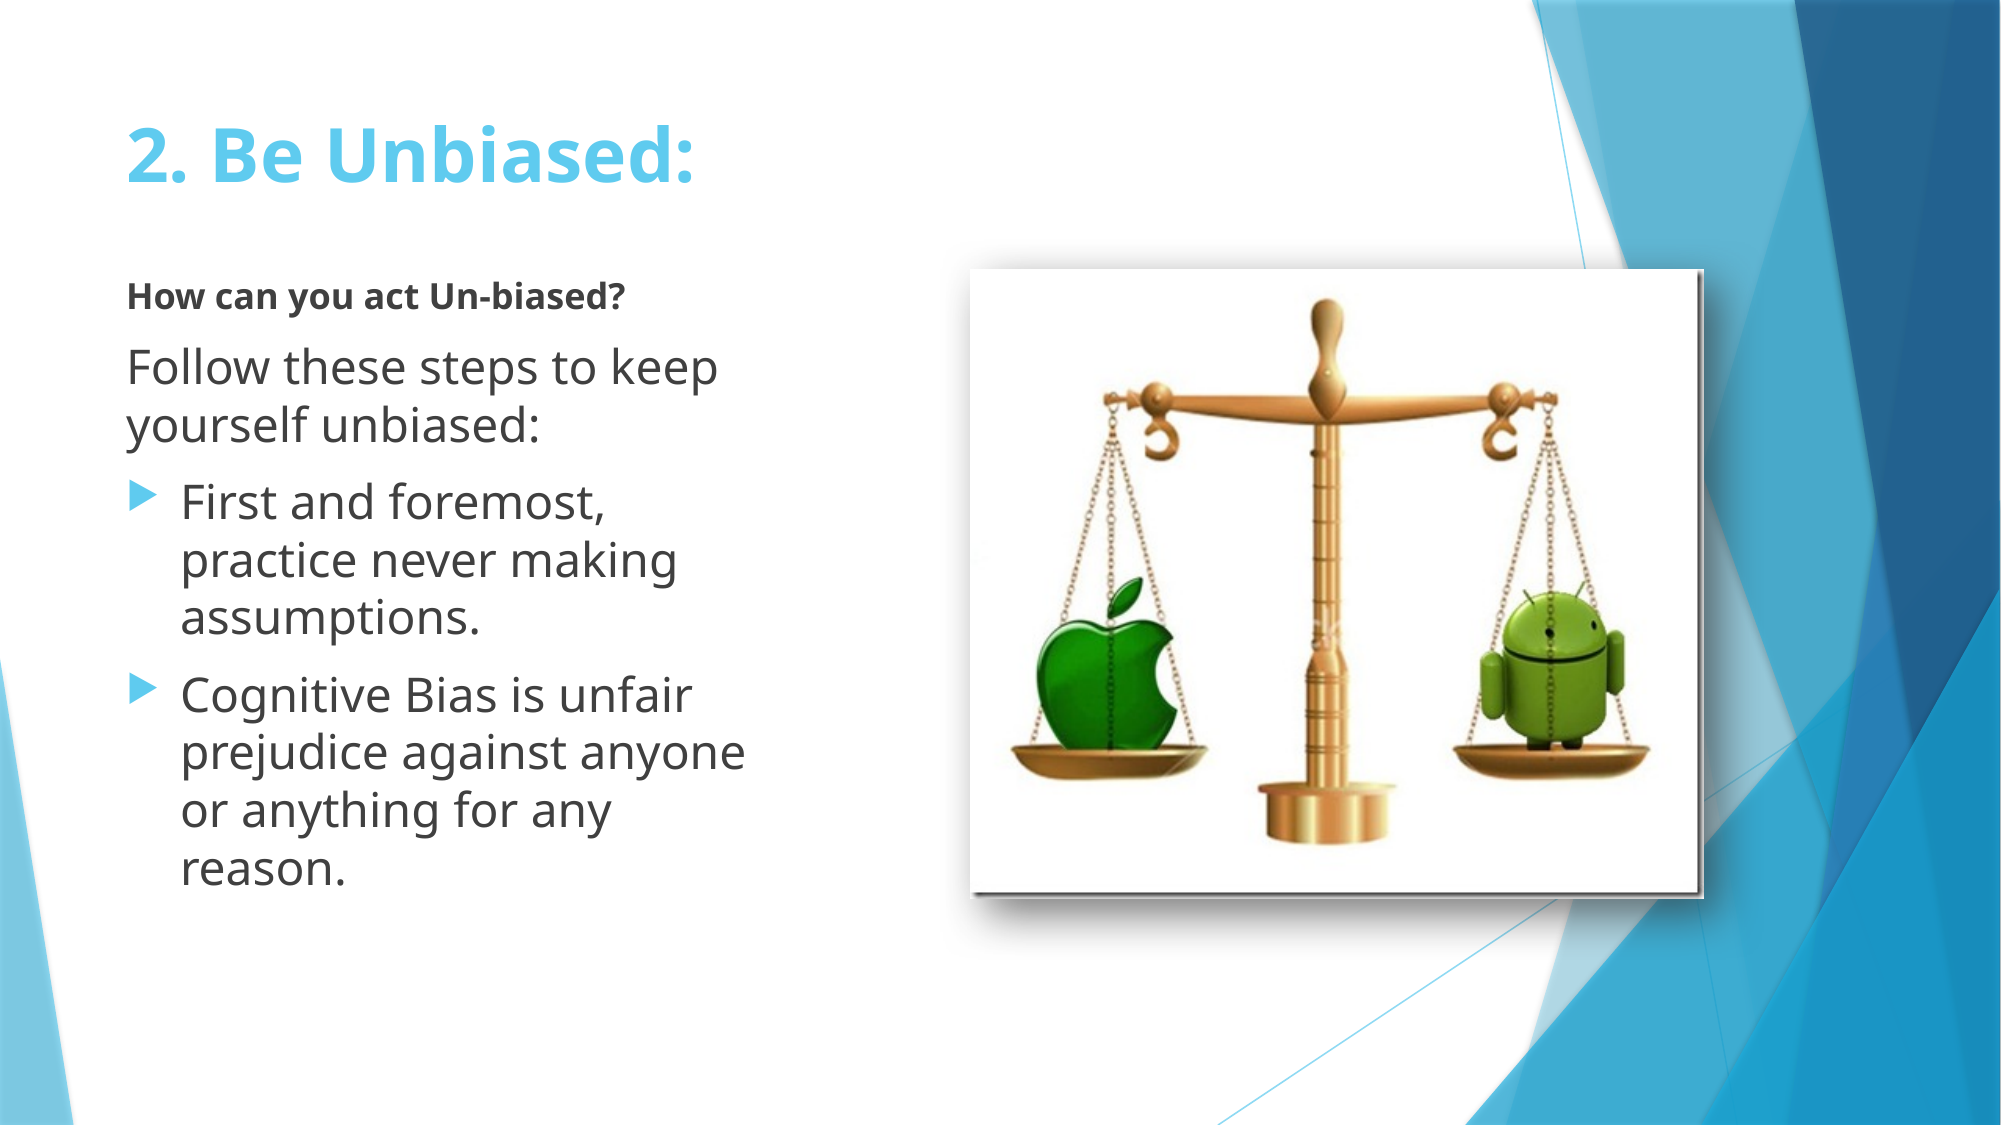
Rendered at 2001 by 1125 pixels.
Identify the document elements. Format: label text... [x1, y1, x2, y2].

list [969, 268, 1704, 900]
list How can you act Un-biased? Follow these steps to keep yourself unbiased: First and foremost, practice never making assumptions. Cognitive Bias is unfair prejudice against anyone or anything for any reason. [111, 265, 798, 903]
title 2. Be Unbiased: [111, 99, 1522, 249]
